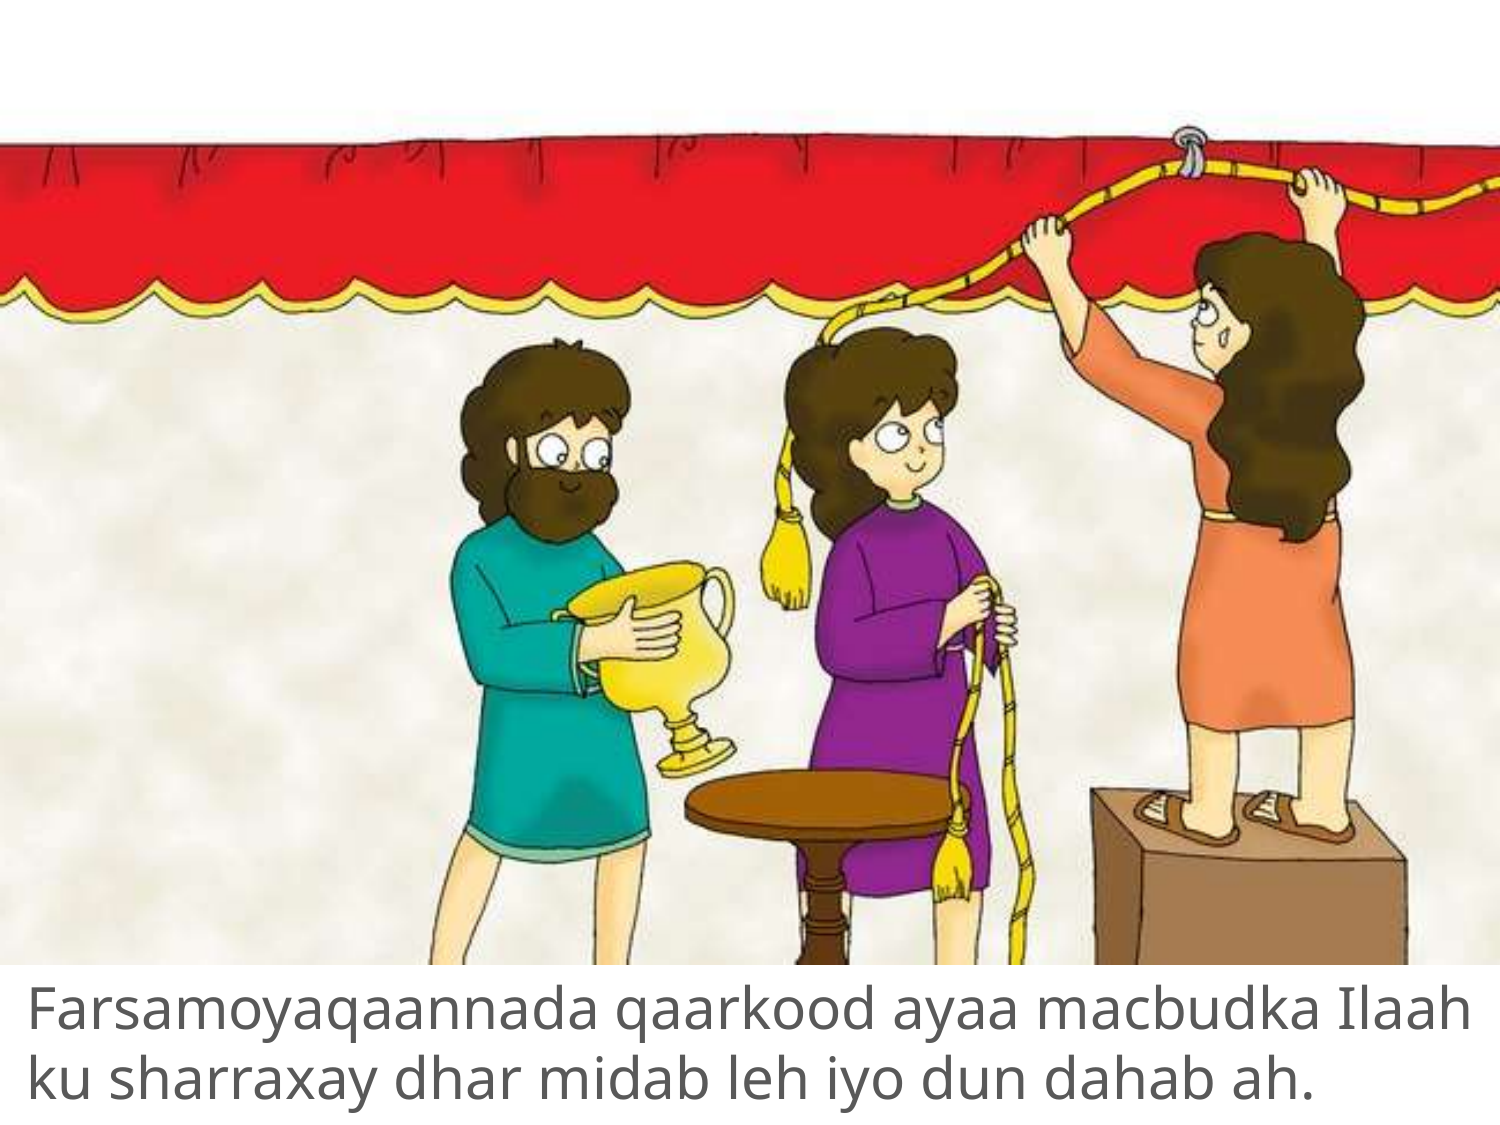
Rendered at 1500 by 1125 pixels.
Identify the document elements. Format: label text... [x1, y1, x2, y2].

picture [0, 0, 1500, 965]
text_box Farsamoyaqaannada qaarkood ayaa macbudka Ilaah ku sharraxay dhar midab leh iyo dun dahab ah. [11, 973, 1498, 1119]
